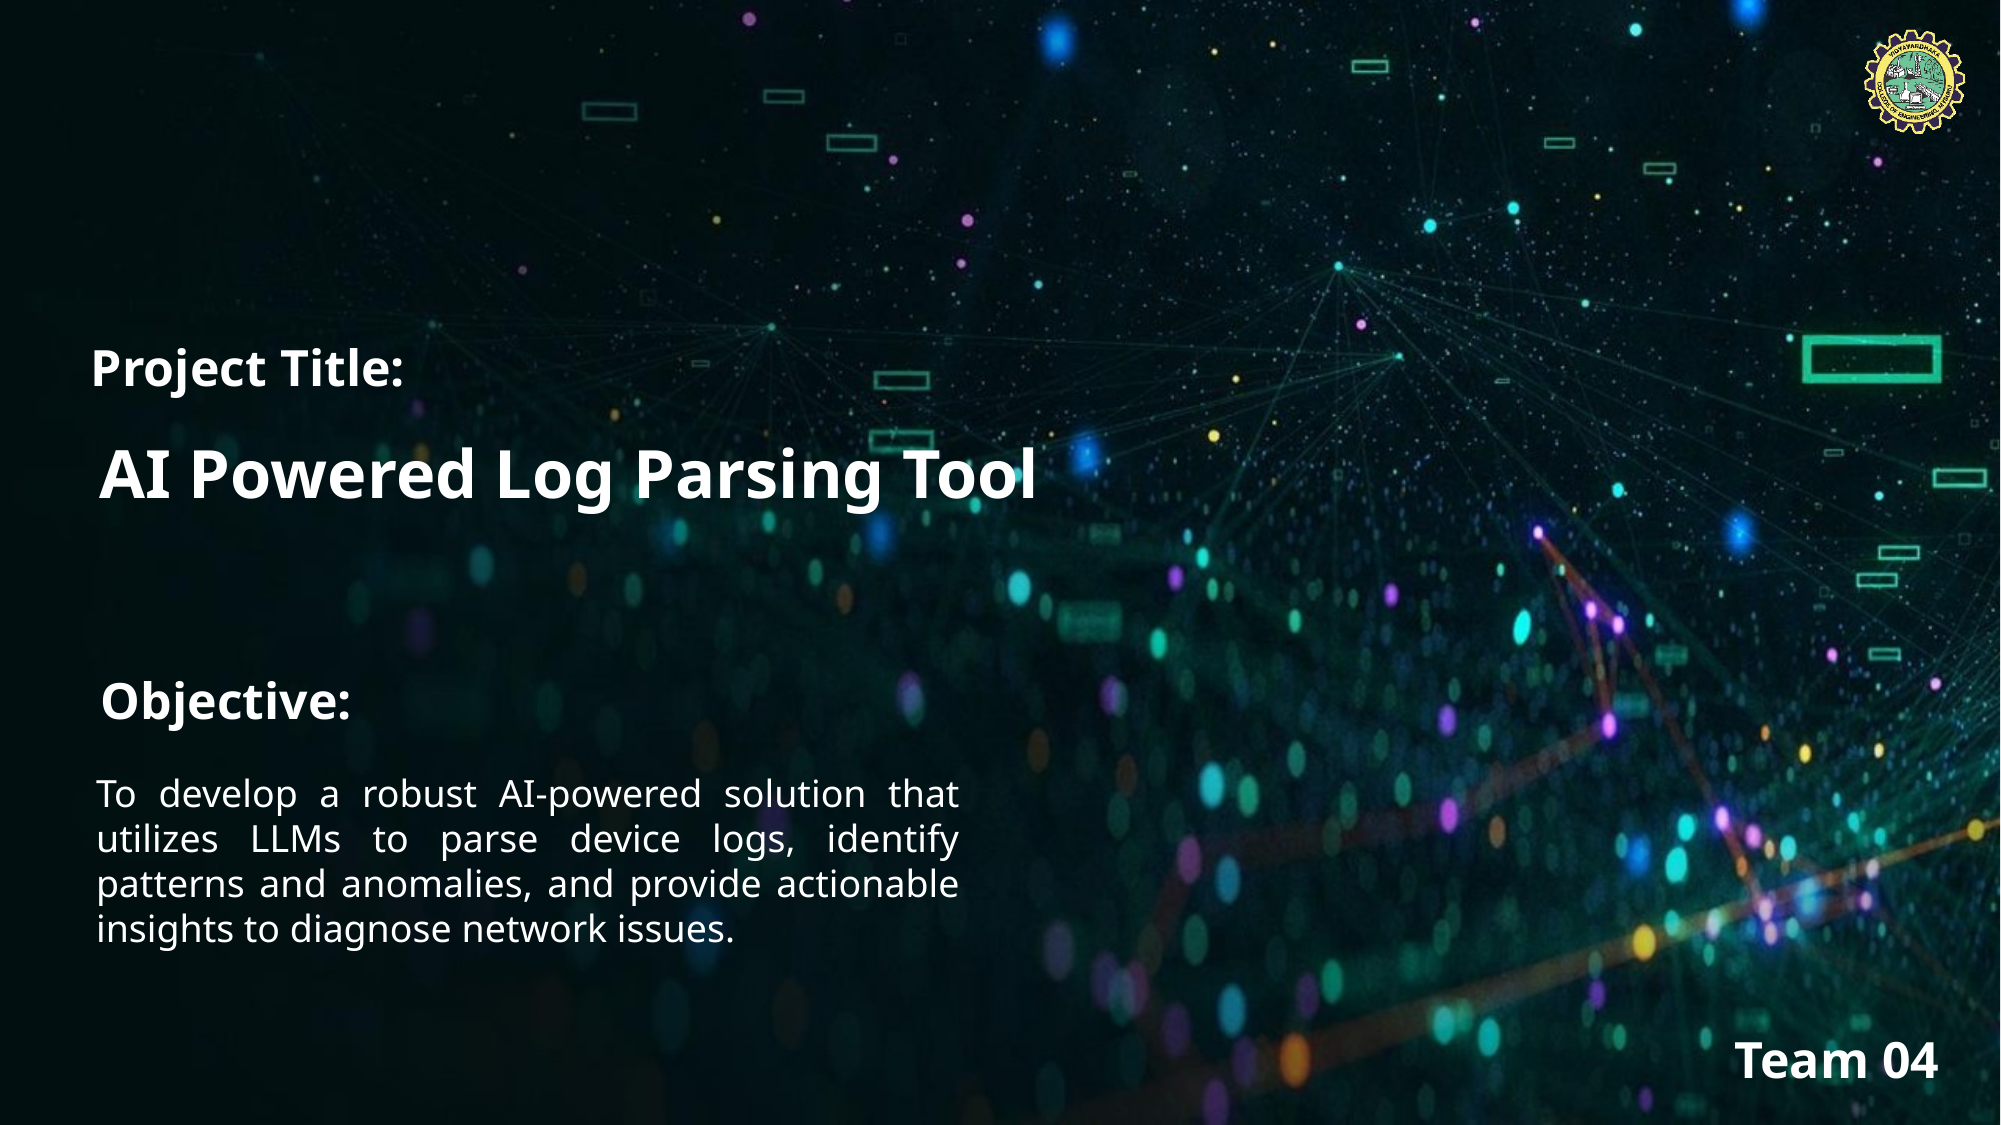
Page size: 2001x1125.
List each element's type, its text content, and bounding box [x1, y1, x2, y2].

text_box Team 04 [1720, 1021, 1955, 1097]
text_box Objective: [86, 662, 381, 738]
text_box AI Powered Log Parsing Tool [84, 424, 1055, 520]
text_box Project Title: [76, 328, 434, 404]
picture [0, 0, 2001, 1125]
text_box To develop a robust AI-powered solution that utilizes LLMs to parse device logs, identify patterns and anomalies, and provide actionable insights to diagnose network issues. [81, 762, 975, 958]
